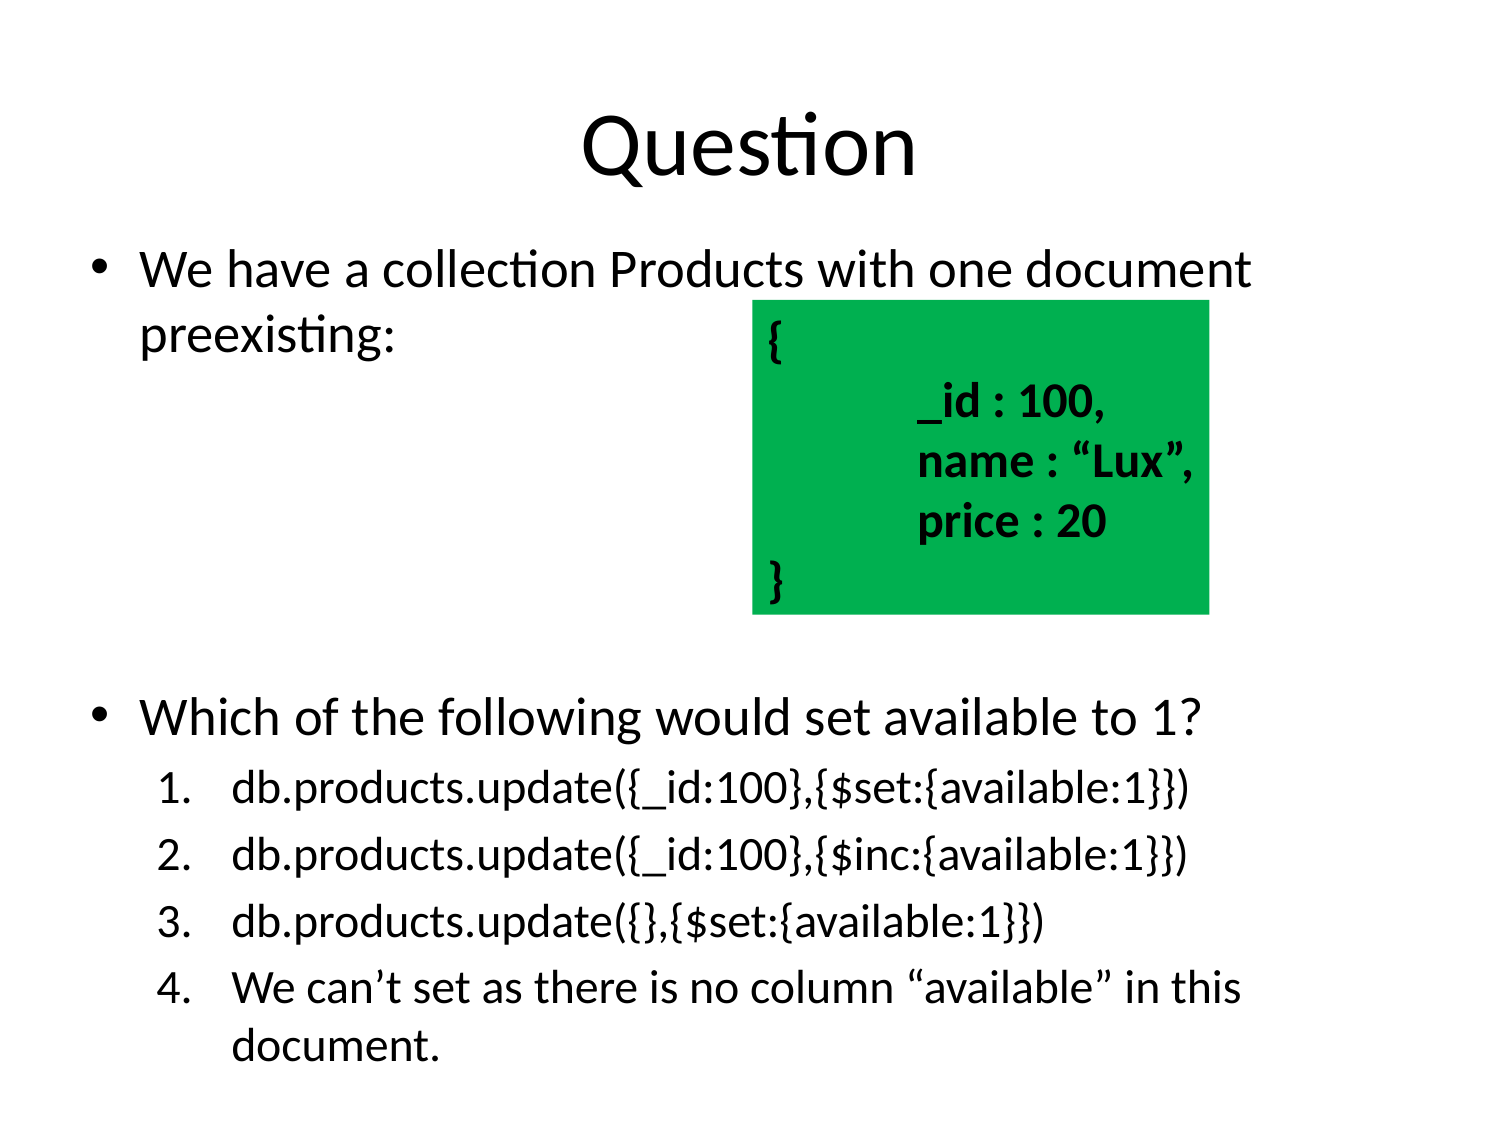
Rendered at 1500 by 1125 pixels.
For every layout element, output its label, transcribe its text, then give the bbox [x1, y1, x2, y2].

list We have a collection Products with one document preexisting: Which of the following would set available to 1? db.products.update({_id:100},{$set:{available:1}}) db.products.update({_id:100},{$inc:{available:1}}) db.products.update({},{$set:{available:1}}) We can’t set as there is no column “available” in this document. [75, 224, 1450, 1088]
text_box { _id : 100, name : “Lux”, price : 20 } [752, 299, 1210, 615]
title Question [75, 45, 1425, 224]
